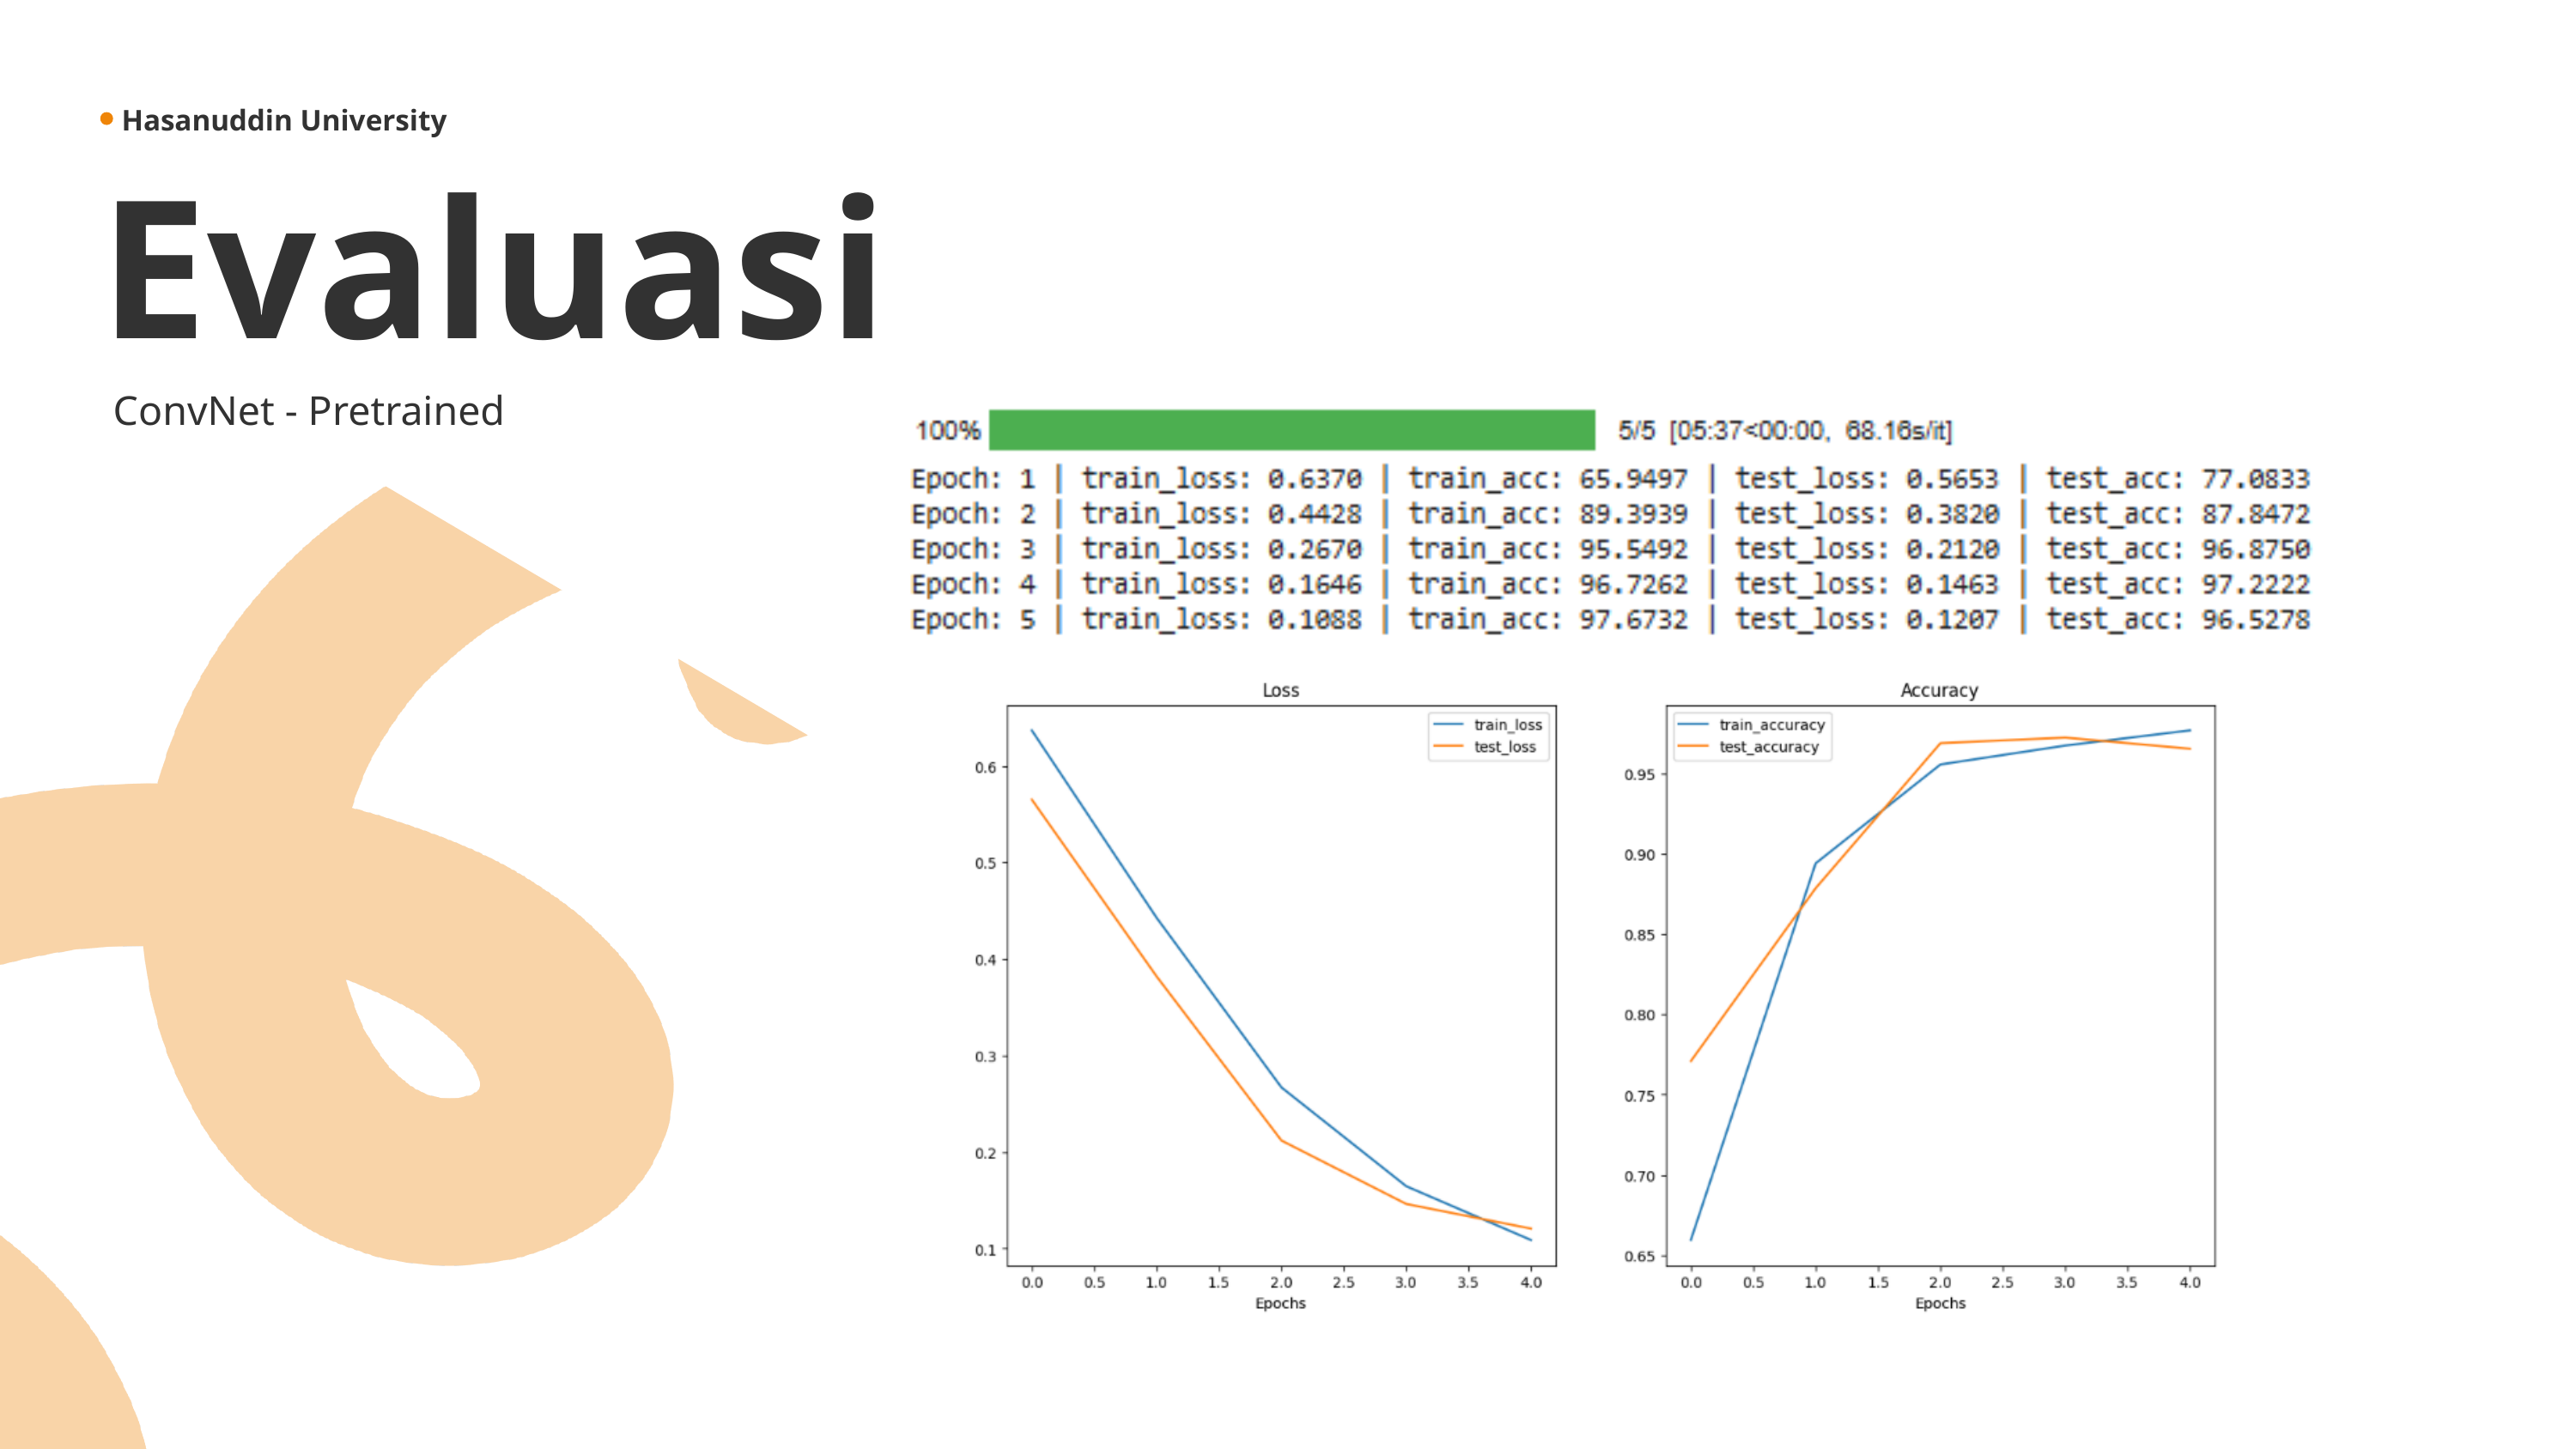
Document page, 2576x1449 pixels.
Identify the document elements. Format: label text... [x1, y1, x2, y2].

text_box [965, 672, 2282, 1343]
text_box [100, 112, 113, 125]
text_box [0, 258, 901, 1449]
text_box ConvNet - Pretrained [112, 377, 514, 433]
text_box Evaluasi [100, 171, 1624, 378]
text_box [890, 384, 2356, 673]
text_box Hasanuddin University [121, 96, 614, 137]
